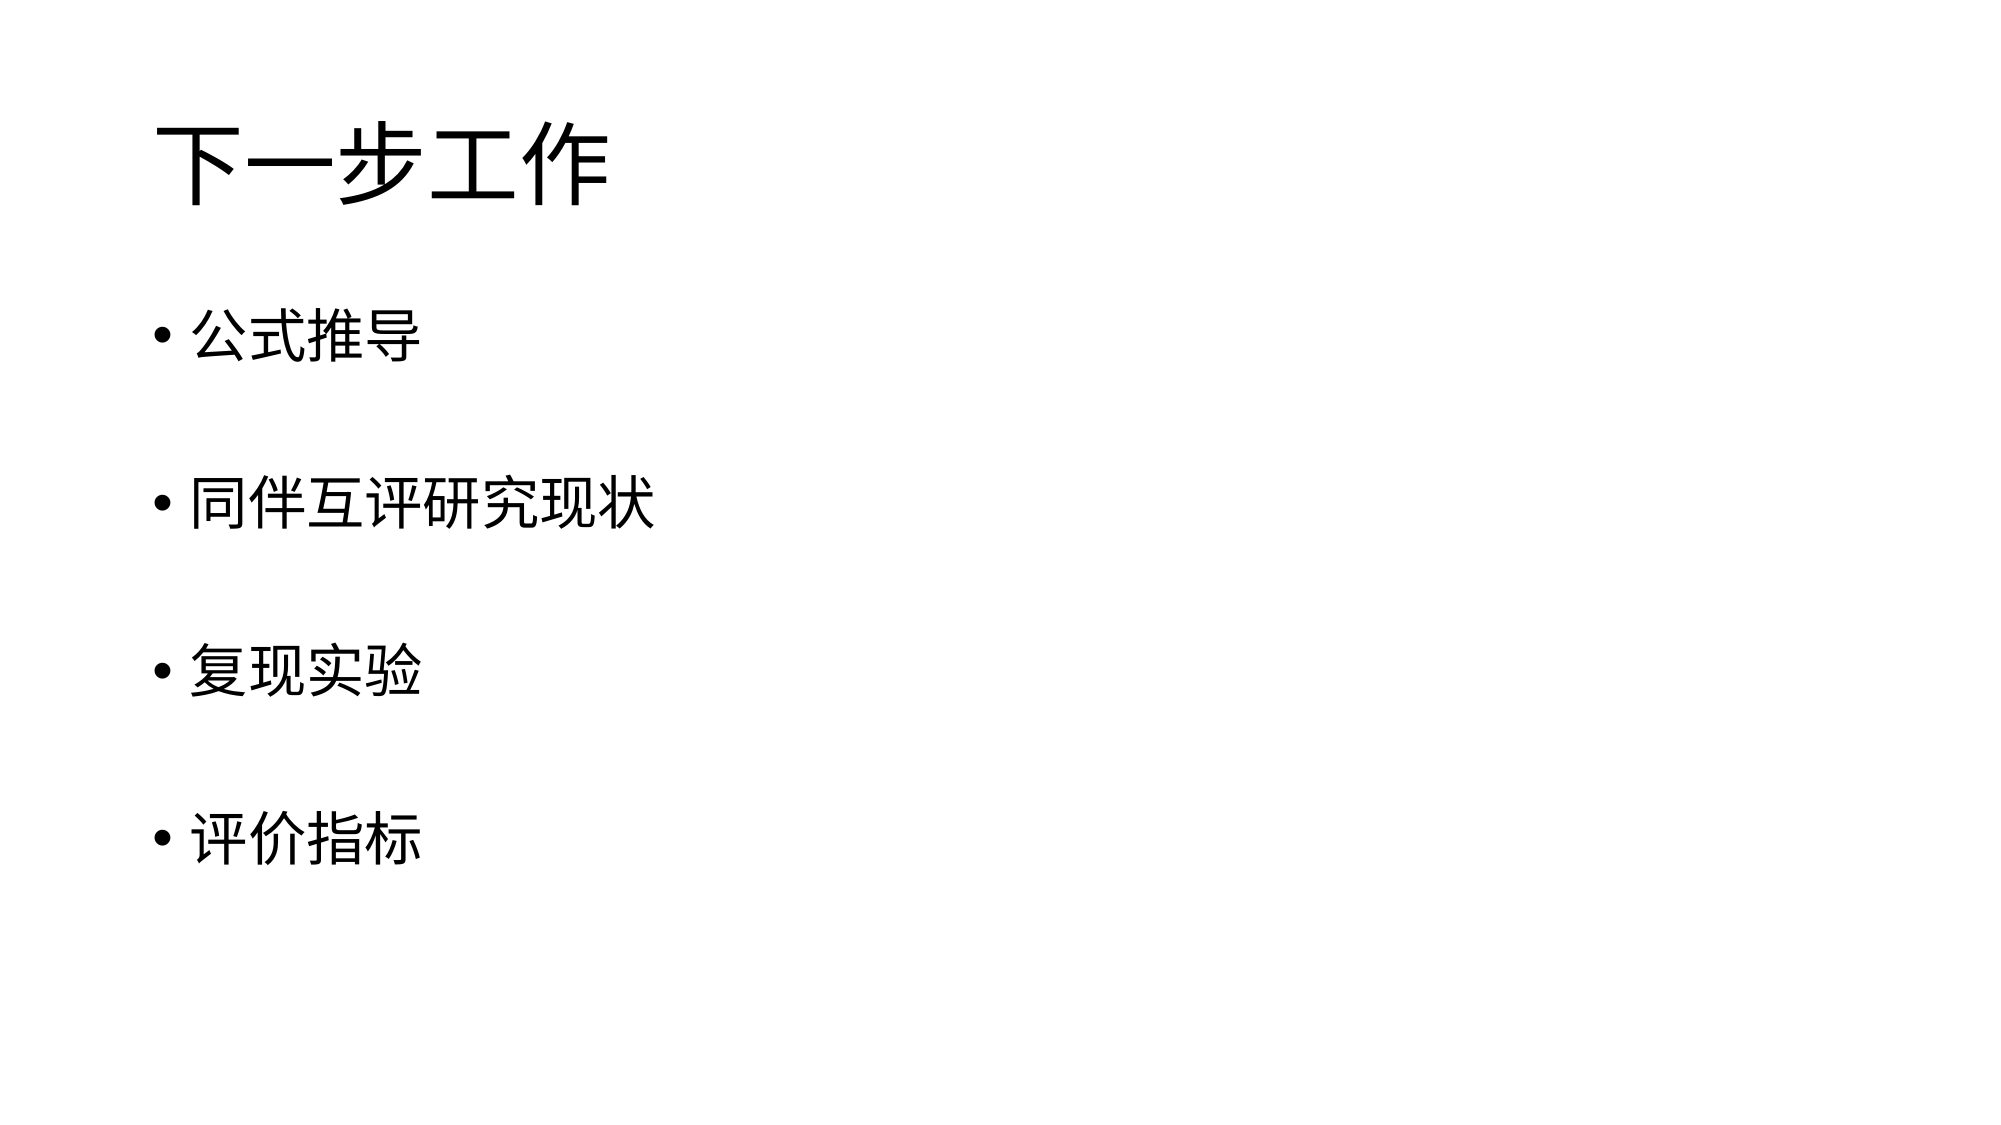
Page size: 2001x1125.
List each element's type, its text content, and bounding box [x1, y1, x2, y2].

list 公式推导 同伴互评研究现状 复现实验 评价指标 [137, 299, 1863, 1014]
title 下一步工作 [137, 59, 1863, 278]
